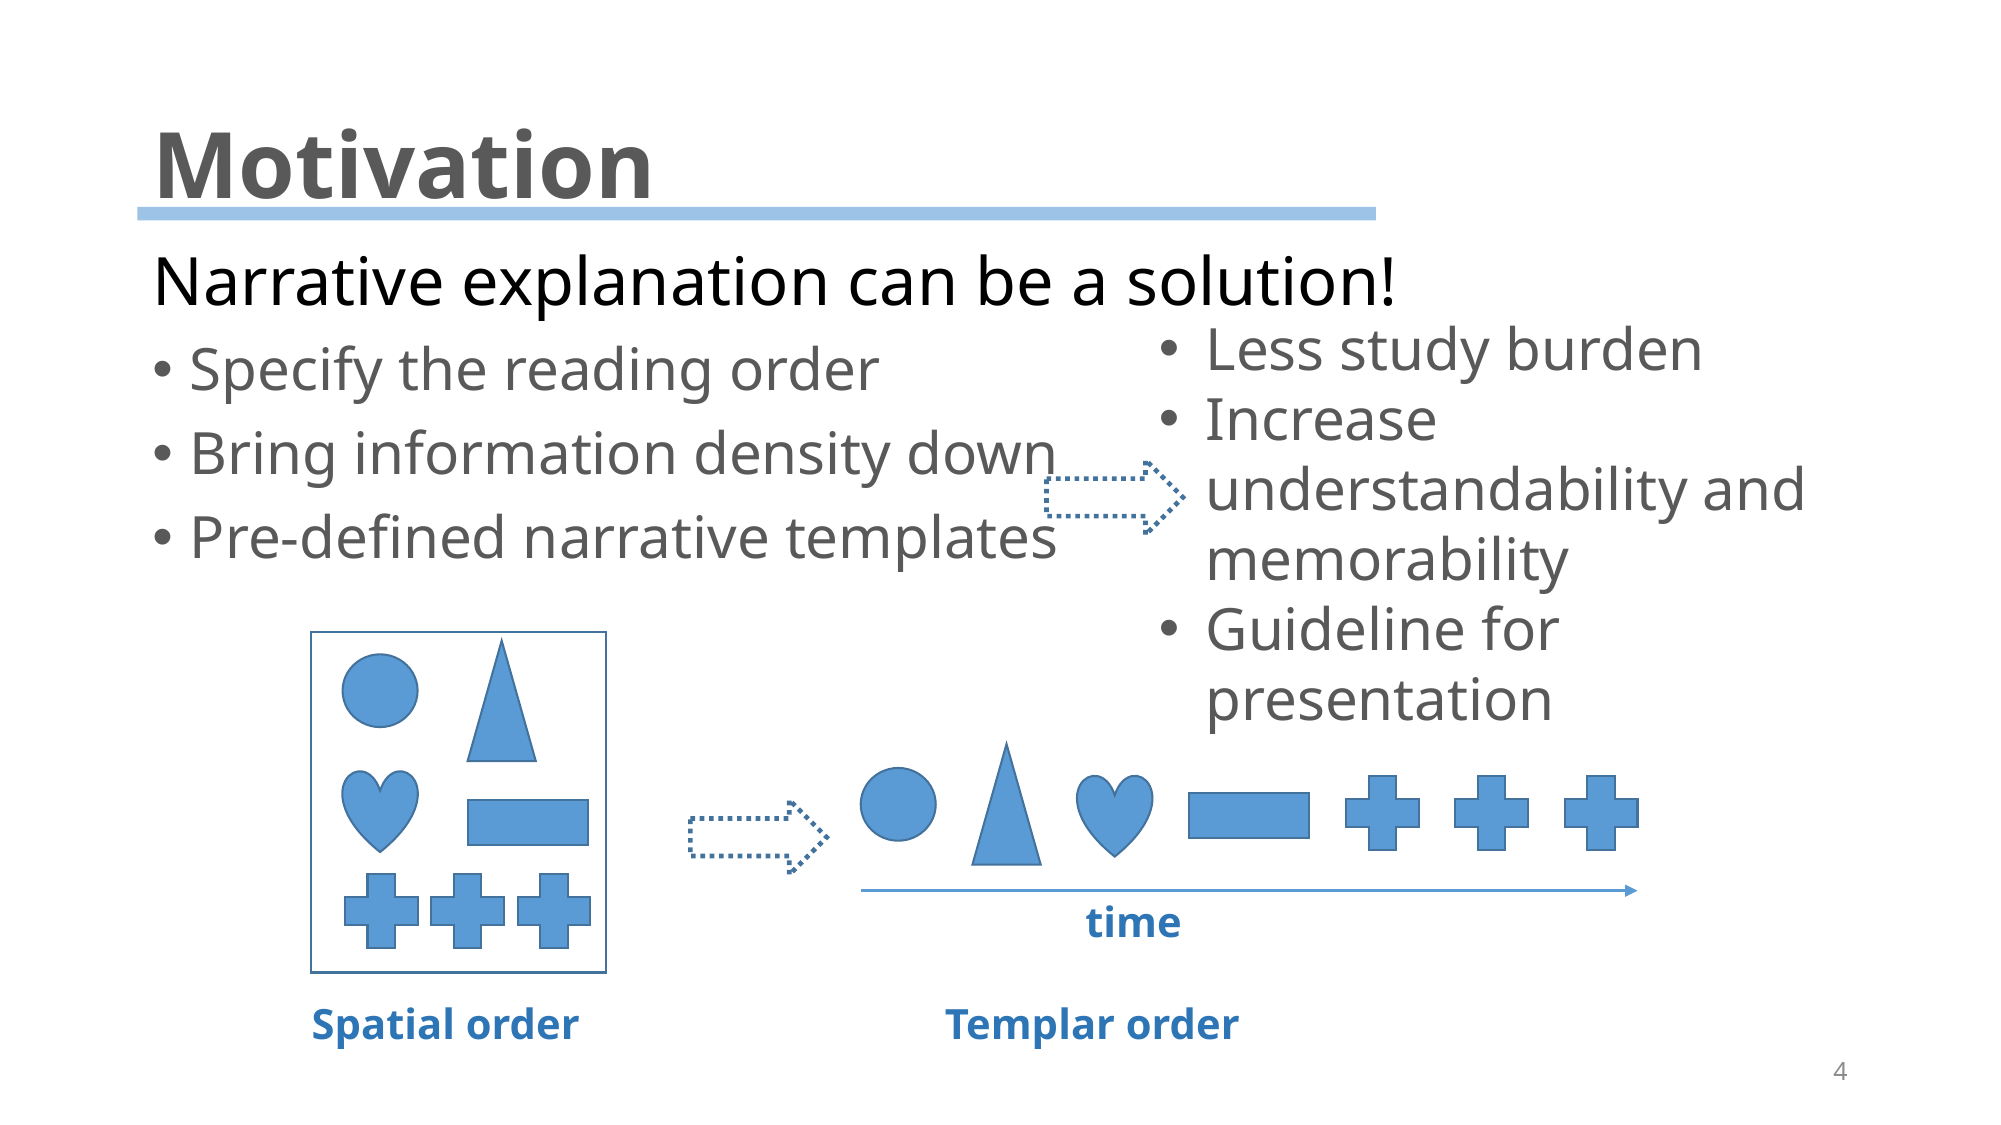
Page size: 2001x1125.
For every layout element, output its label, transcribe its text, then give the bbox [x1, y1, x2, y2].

slide_number 4 [1412, 1042, 1863, 1103]
title Motivation [137, 59, 1863, 240]
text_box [310, 631, 1638, 973]
text_box [136, 206, 1377, 221]
text_box Templar order [930, 990, 1255, 1056]
text_box Less study burden Increase understandability and memorability Guideline for presentation [1143, 304, 1912, 740]
text_box [1045, 477, 1143, 518]
list Narrative explanation can be a solution! Specify the reading order Bring information density down Pre-defined narrative templates [137, 240, 1863, 955]
text_box Spatial order [296, 990, 595, 1056]
